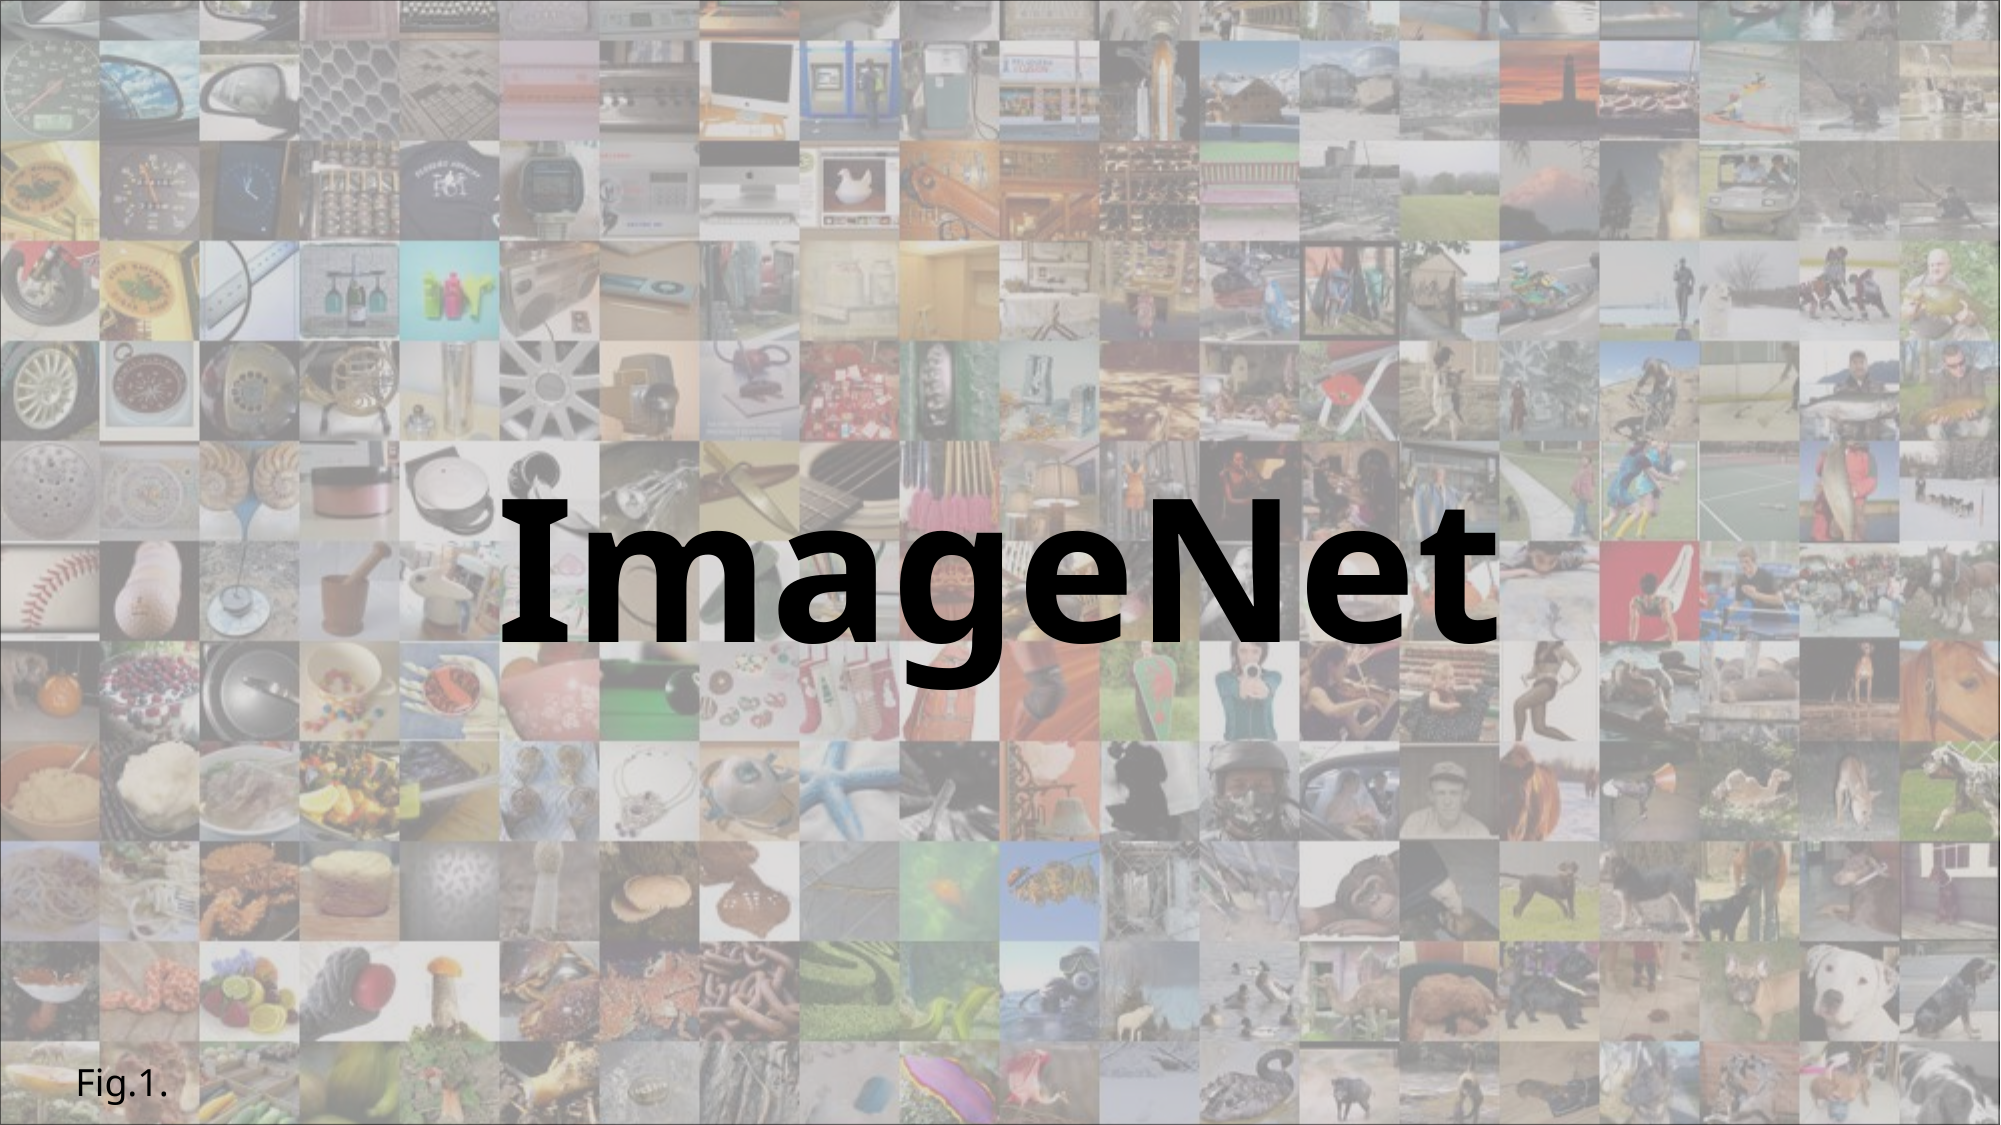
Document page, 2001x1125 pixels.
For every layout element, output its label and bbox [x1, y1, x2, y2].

list [0, 0, 2000, 1125]
